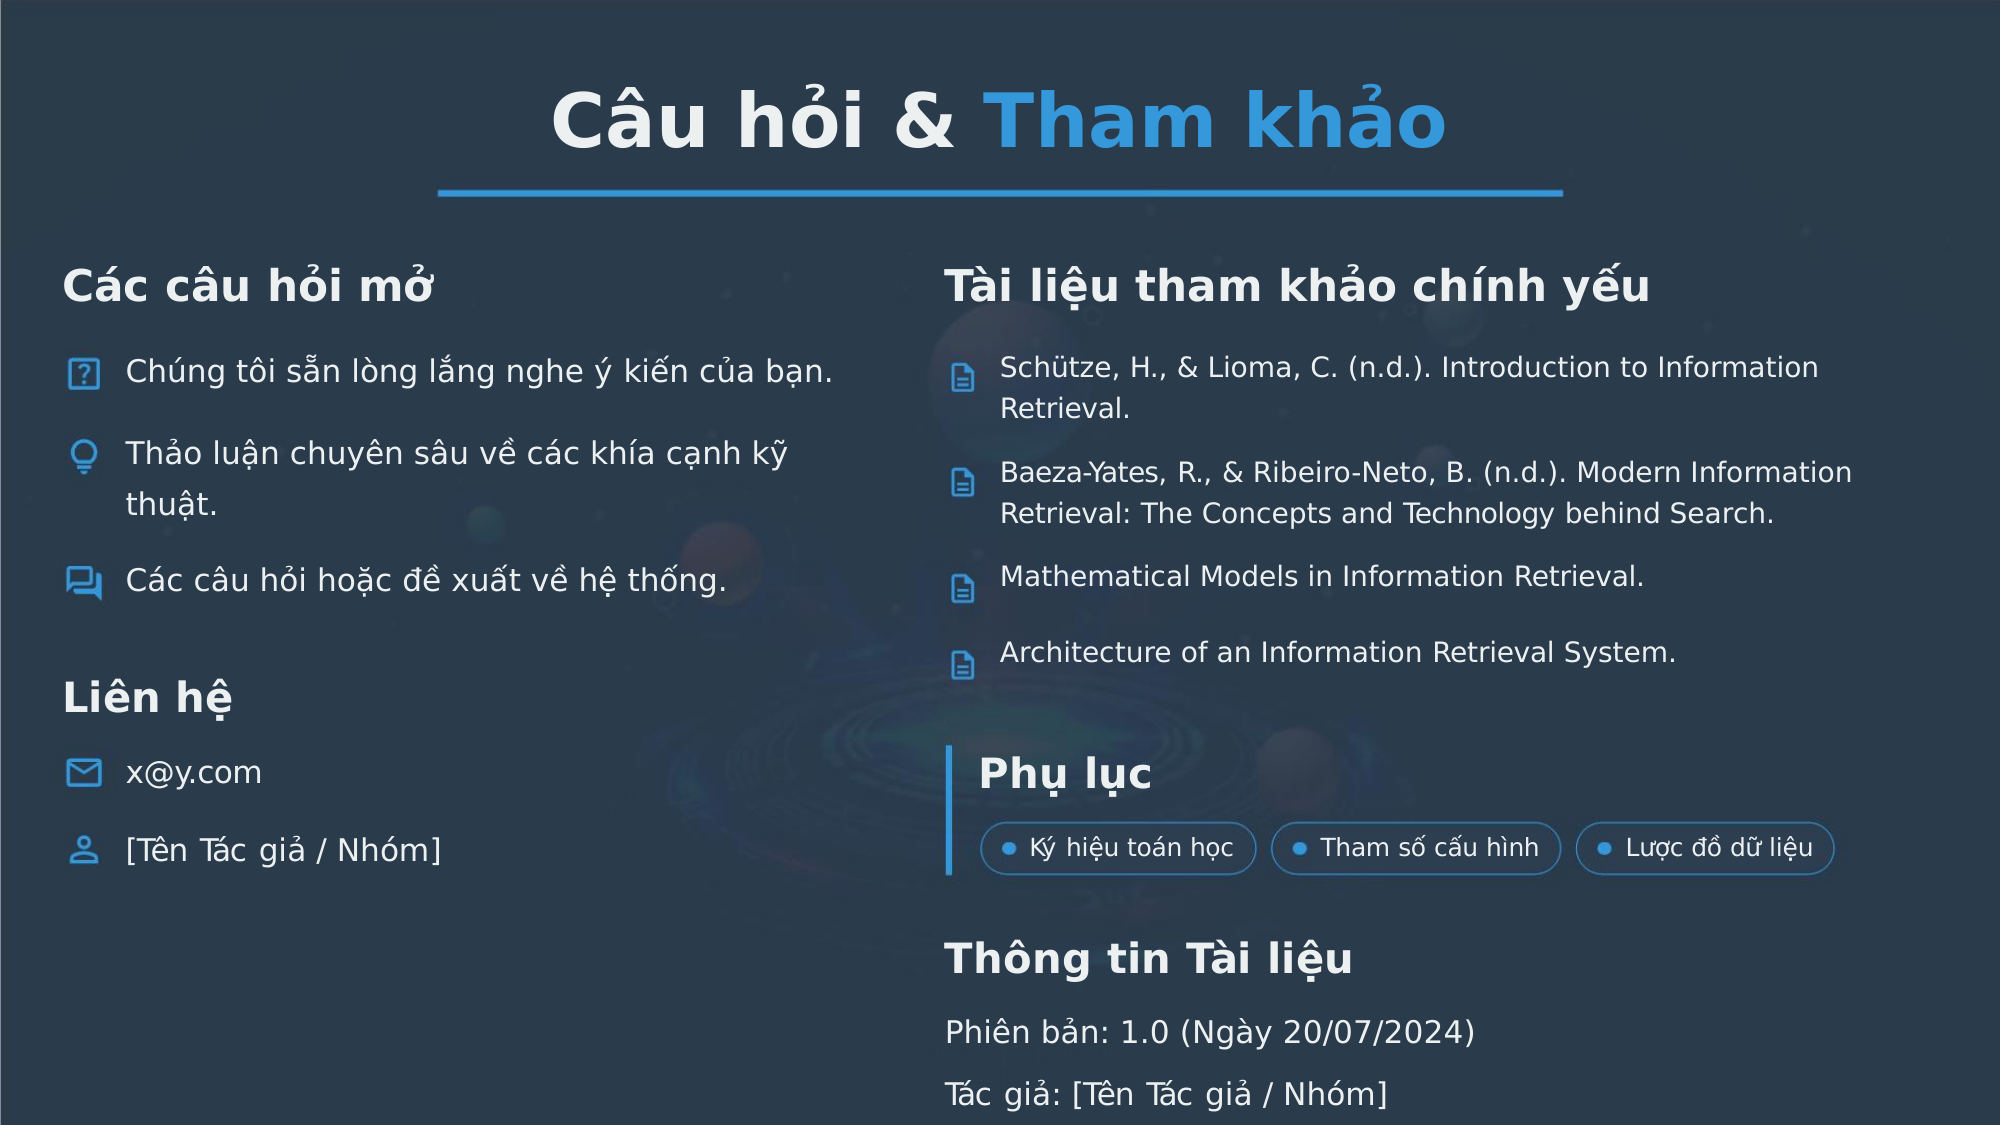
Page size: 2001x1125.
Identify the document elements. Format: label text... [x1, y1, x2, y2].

text_box Liên hệ [62, 671, 260, 721]
text_box Baeza-Yates, R., & Ribeiro-Neto, B. (n.d.). Modern Information Retrieval: The Concepts and Technology behind Search. [1000, 455, 1883, 529]
text_box x@y.com [125, 753, 297, 791]
text_box Tham số cấu hình [1320, 833, 1564, 862]
text_box Tài liệu tham khảo chính yếu [944, 259, 1679, 311]
text_box Phụ lục [978, 748, 1179, 798]
text_box Chúng tôi sẵn lòng lắng nghe ý kiến của bạn. [125, 351, 865, 389]
text_box Các câu hỏi hoặc đề xuất về hệ thống. [125, 561, 759, 598]
text_box Lược đồ dữ liệu [1625, 833, 1838, 862]
text_box Các câu hỏi mở [62, 259, 460, 311]
text_box Thông tin Tài liệu [944, 932, 1381, 982]
text_box Câu hỏi & Tham khảo [550, 75, 1475, 163]
text_box Thảo luận chuyên sâu về các khía cạnh kỹ thuật. [125, 434, 819, 522]
text_box [0, 0, 2000, 1125]
text_box Phiên bản: 1.0 (Ngày 20/07/2024) Tác giả: [Tên Tác giả / Nhóm] [944, 1012, 1505, 1112]
text_box Ký hiệu toán học [1029, 833, 1259, 862]
text_box Schütze, H., & Lioma, C. (n.d.). Introduction to Information Retrieval. [1000, 350, 1843, 425]
text_box [Tên Tác giả / Nhóm] [125, 831, 473, 869]
text_box Mathematical Models in Information Retrieval. Architecture of an Information Retrieval System. [1000, 559, 1703, 668]
